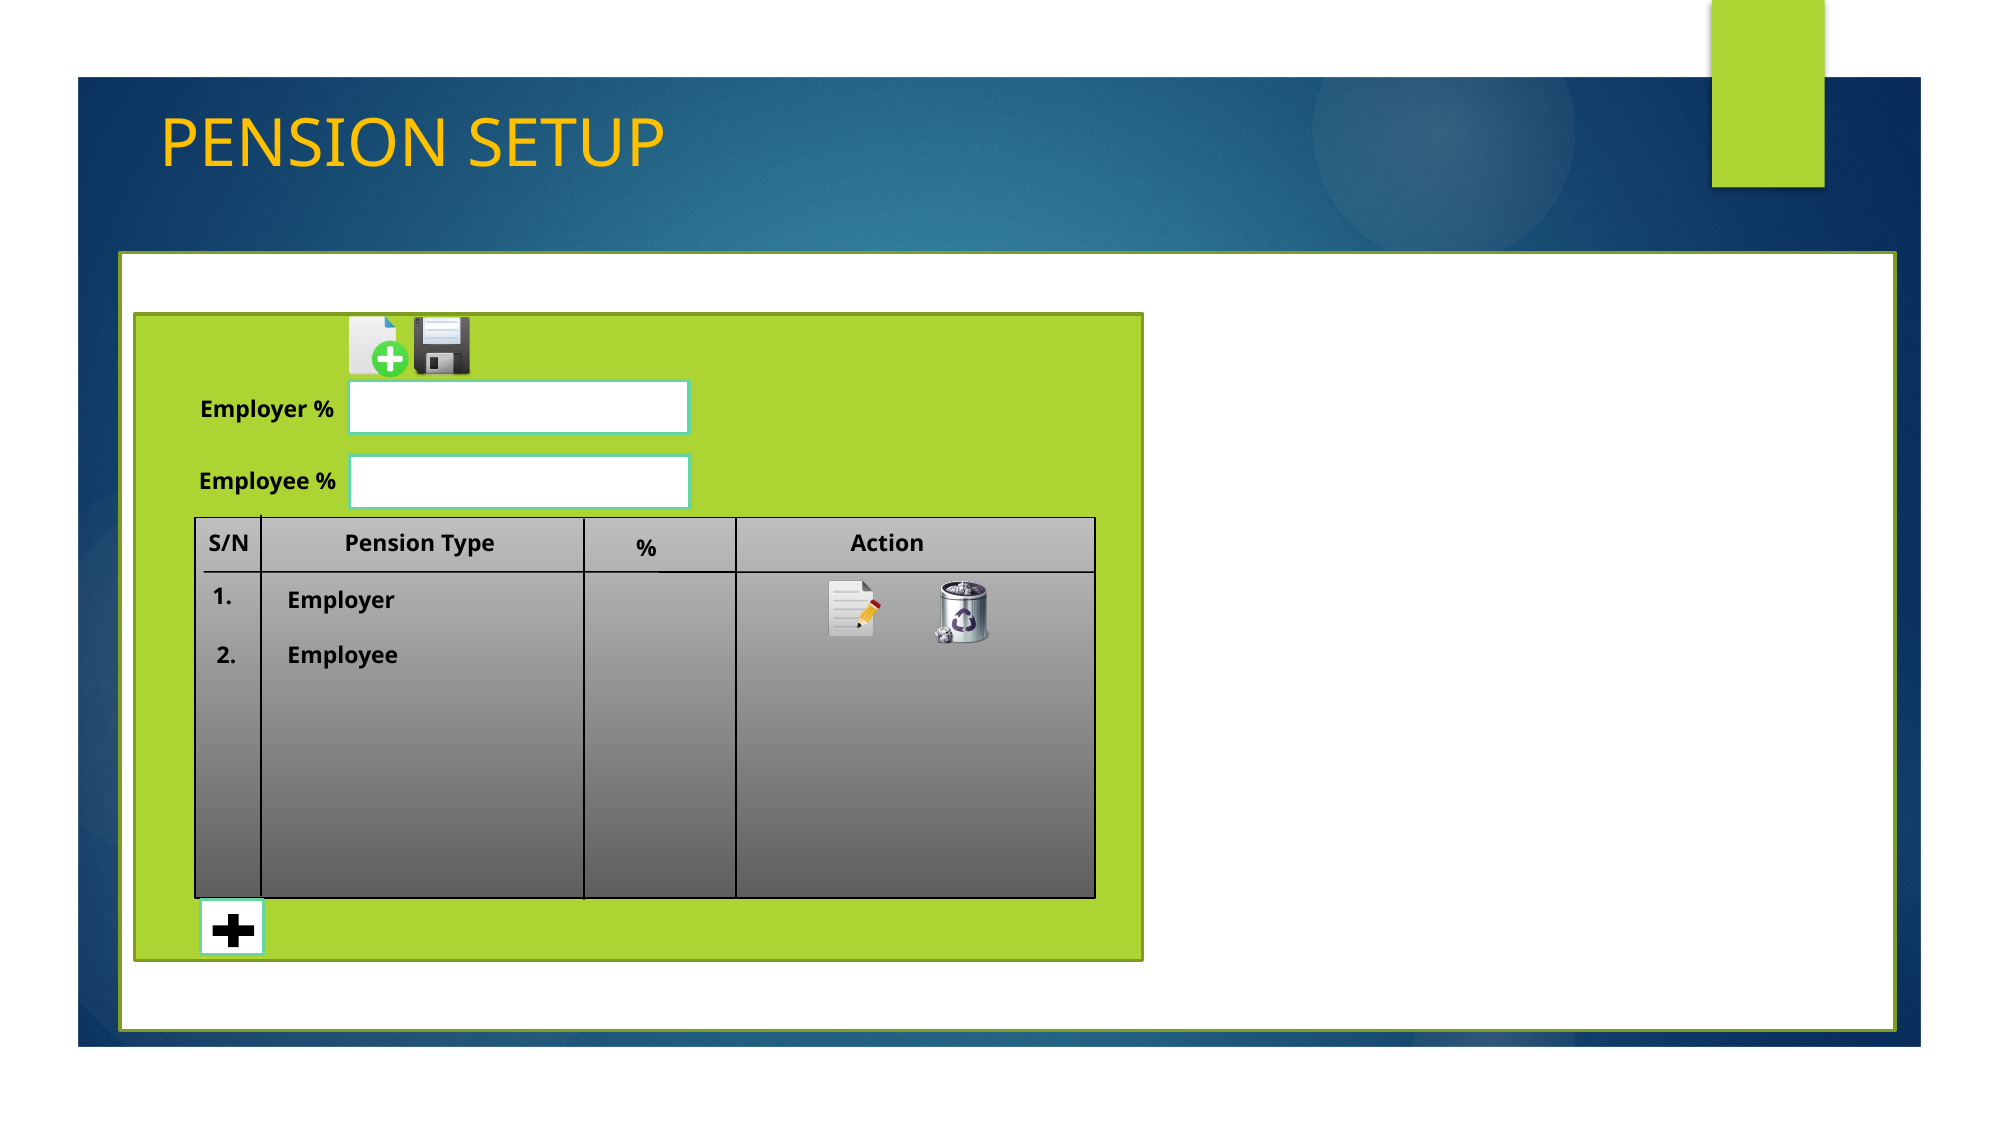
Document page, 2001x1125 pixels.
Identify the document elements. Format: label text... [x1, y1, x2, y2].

text_box [210, 912, 256, 949]
text_box Employer [272, 582, 505, 621]
text_box Employee [272, 633, 505, 676]
text_box Pension Type [426, 521, 562, 564]
text_box [133, 312, 1144, 962]
text_box S/N [266, 520, 426, 564]
text_box Employee % [184, 459, 348, 502]
text_box 1. [197, 574, 254, 617]
text_box Employer % [185, 387, 347, 430]
text_box [194, 564, 257, 899]
text_box [737, 517, 1096, 571]
text_box [118, 251, 1897, 1032]
text_box S/N [193, 520, 257, 564]
picture [410, 313, 474, 377]
text_box 2. [201, 632, 256, 676]
picture [820, 580, 881, 641]
text_box [589, 582, 730, 899]
text_box [262, 517, 735, 570]
text_box [347, 379, 691, 435]
text_box [265, 582, 578, 899]
text_box % [621, 526, 707, 569]
text_box Action [835, 521, 1068, 564]
text_box [199, 898, 265, 956]
picture [932, 581, 995, 644]
text_box PENSION SETUP [144, 92, 683, 187]
text_box [741, 579, 1096, 899]
text_box [348, 453, 692, 510]
picture [348, 316, 409, 377]
